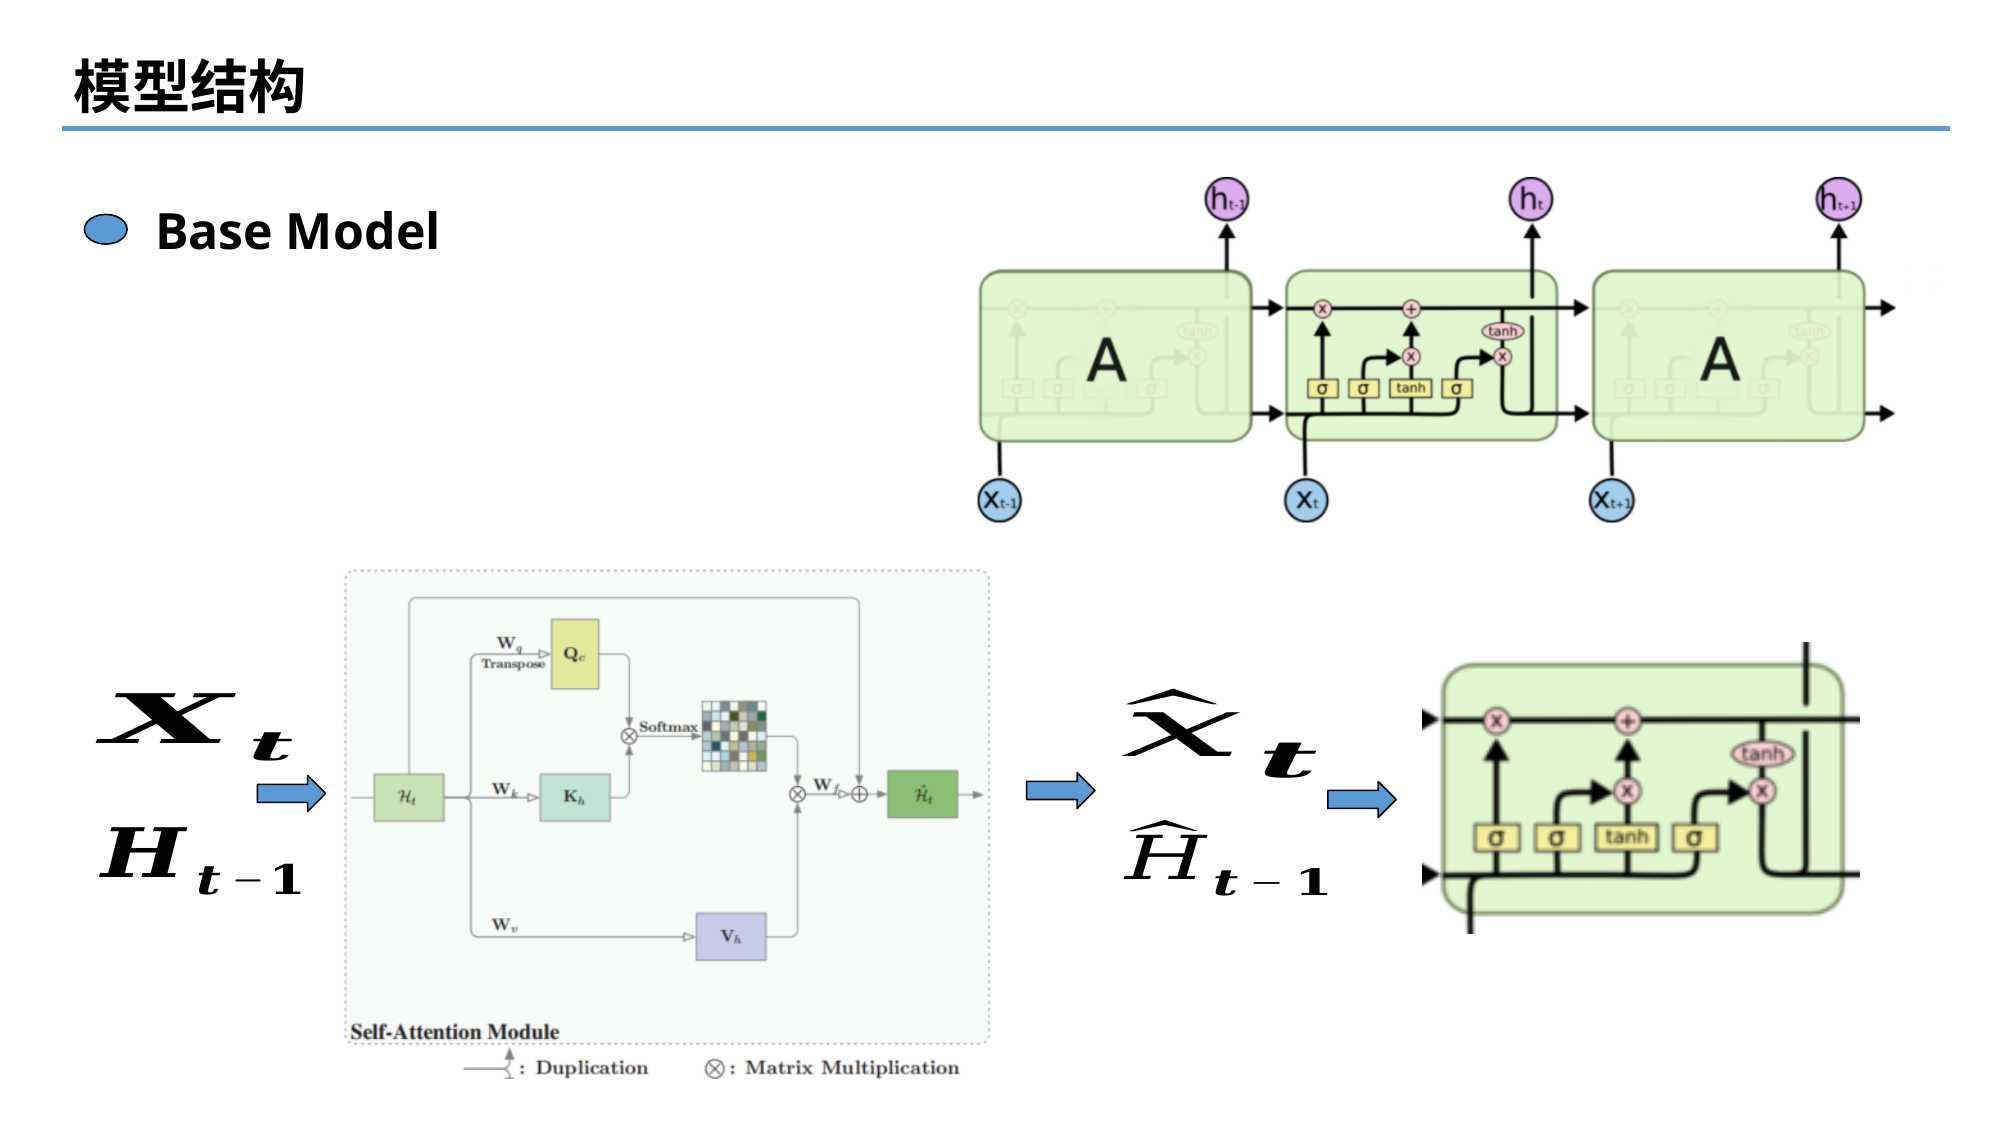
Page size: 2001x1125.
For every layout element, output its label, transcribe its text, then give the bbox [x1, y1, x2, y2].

picture [303, 165, 1959, 1079]
text_box Base Model [140, 192, 931, 268]
text_box [257, 784, 303, 803]
text_box [84, 214, 128, 245]
text_box [1026, 772, 1096, 809]
text_box 模型结构 [59, 42, 593, 128]
text_box [1327, 781, 1397, 818]
picture [1422, 642, 1860, 934]
